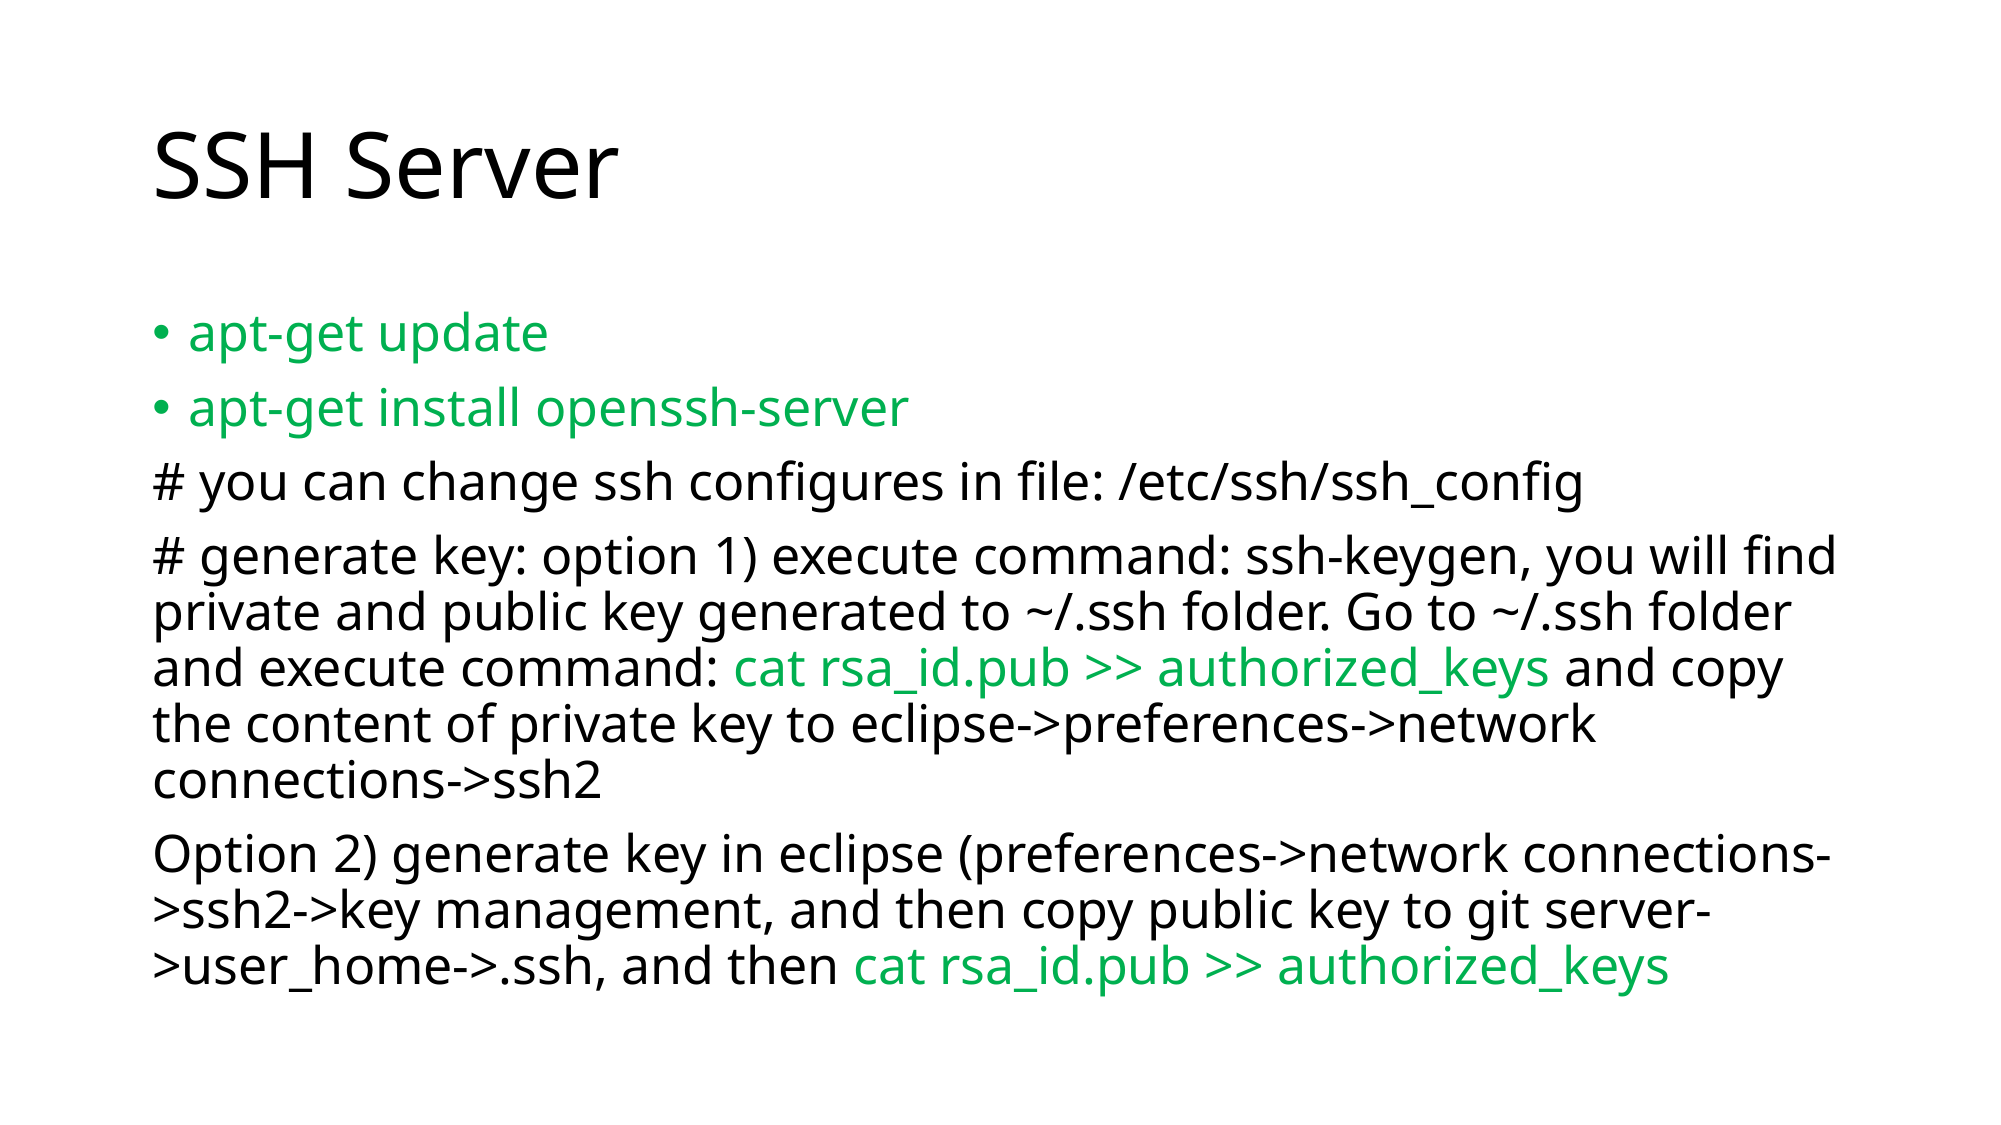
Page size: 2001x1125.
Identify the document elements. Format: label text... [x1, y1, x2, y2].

list apt-get update apt-get install openssh-server # you can change ssh configures in file: /etc/ssh/ssh_config # generate key: option 1) execute command: ssh-keygen, you will find private and public key generated to ~/.ssh folder. Go to ~/.ssh folder and execute command: cat rsa_id.pub >> authorized_keys and copy the content of private key to eclipse->preferences->network connections->ssh2 Option 2) generate key in eclipse (preferences->network connections->ssh2->key management, and then copy public key to git server->user_home->.ssh, and then cat rsa_id.pub >> authorized_keys [137, 299, 1863, 1014]
title SSH Server [137, 59, 1863, 278]
